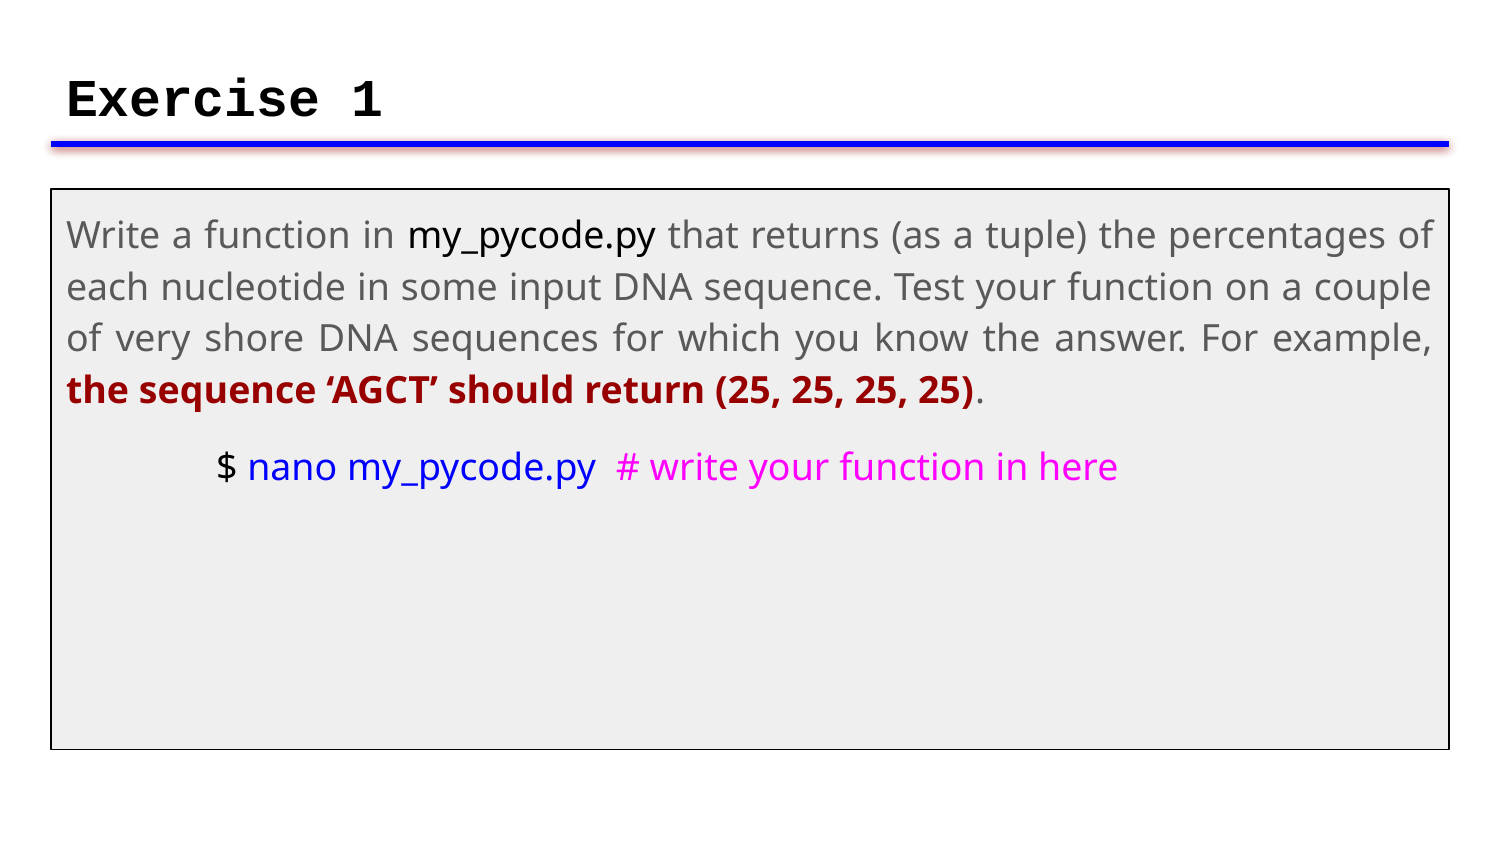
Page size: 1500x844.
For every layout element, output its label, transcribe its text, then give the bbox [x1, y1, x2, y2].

title Exercise 1 [51, 48, 1449, 142]
list Write a function in my_pycode.py that returns (as a tuple) the percentages of each nucleotide in some input DNA sequence. Test your function on a couple of very shore DNA sequences for which you know the answer. For example, the sequence ‘AGCT’ should return (25, 25, 25, 25). $ nano my_pycode.py # write your function in here [50, 188, 1450, 750]
